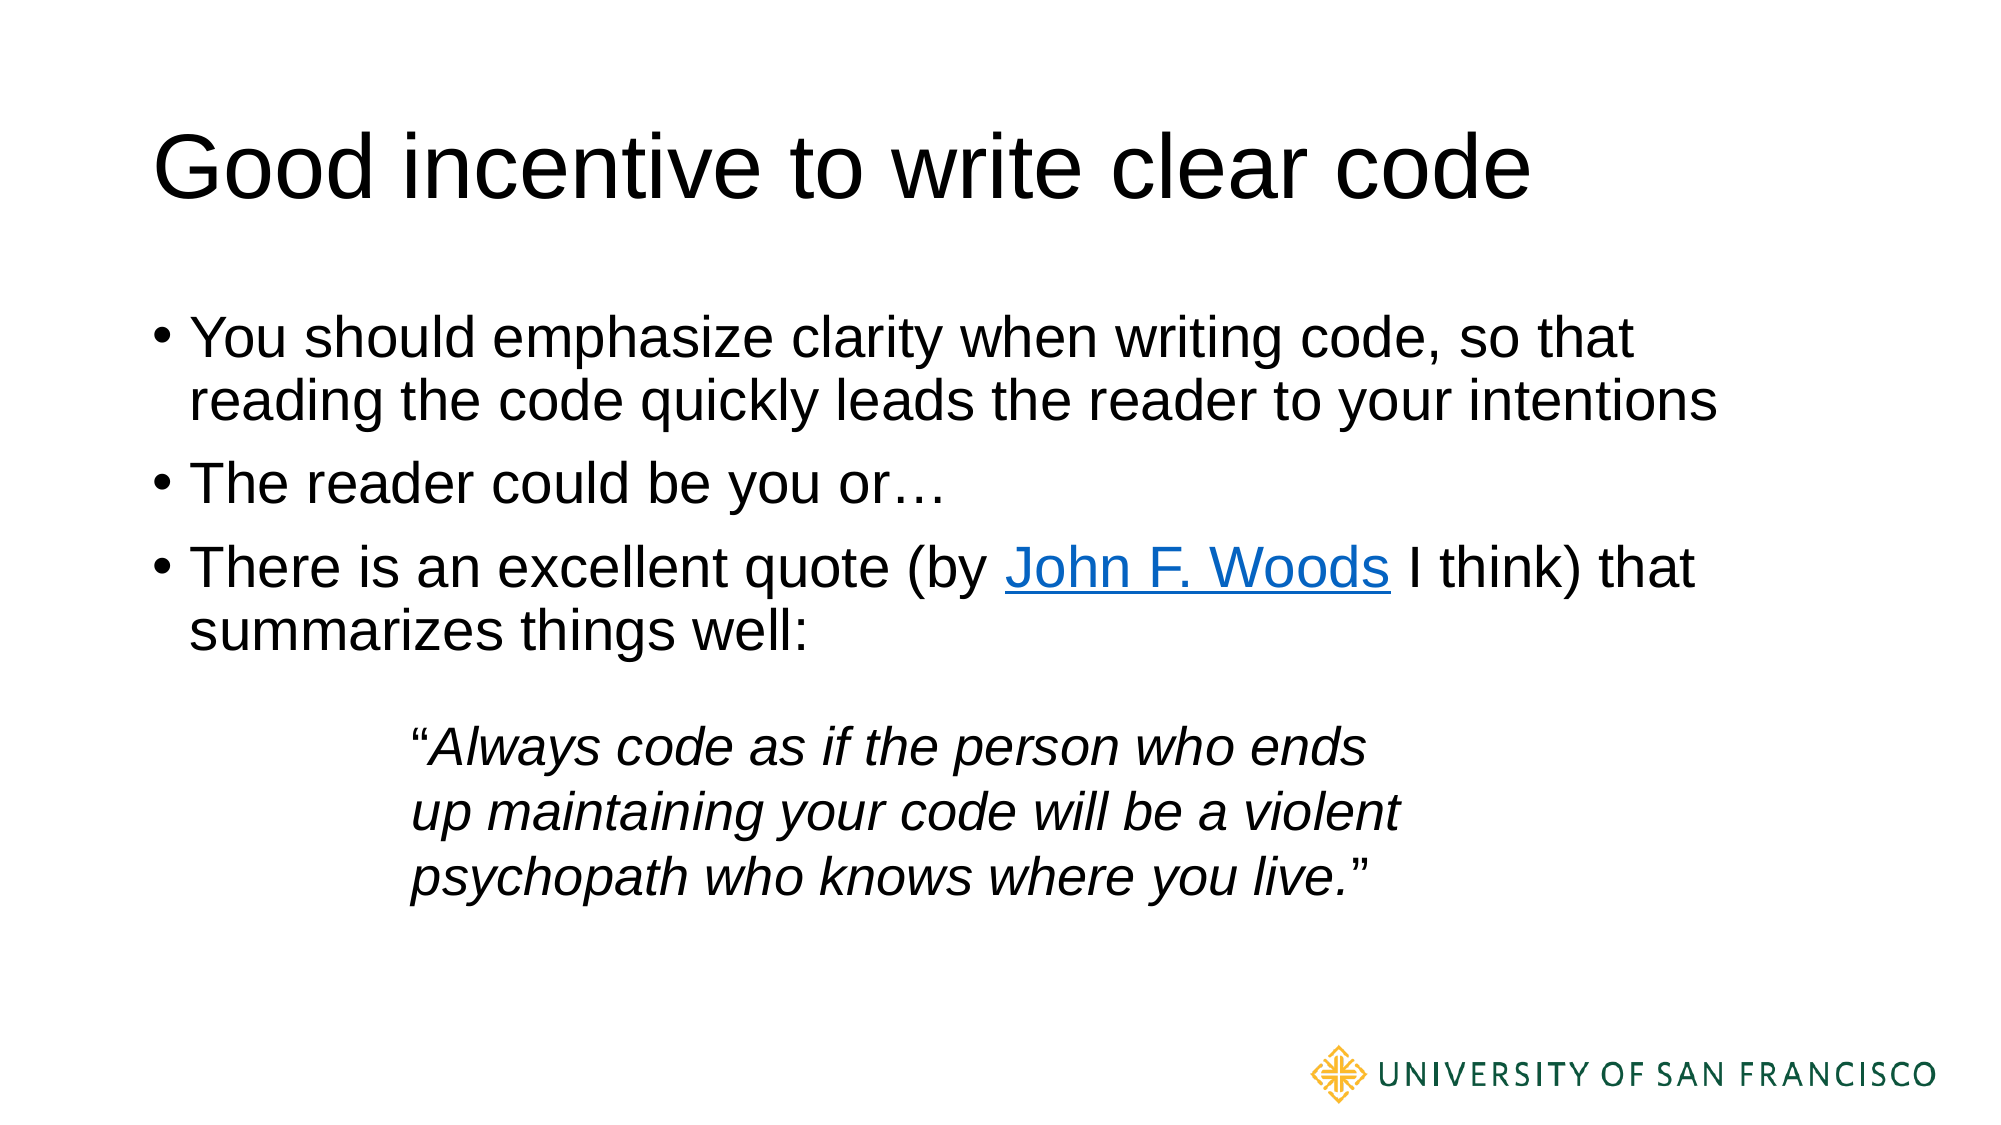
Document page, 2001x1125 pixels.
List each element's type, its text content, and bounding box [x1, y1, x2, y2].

text_box “Always code as if the person who ends up maintaining your code will be a violent psychopath who knows where you live.” [397, 703, 1423, 914]
list You should emphasize clarity when writing code, so that reading the code quickly leads the reader to your intentions The reader could be you or… There is an excellent quote (by John F. Woods I think) that summarizes things well: [137, 299, 1863, 1014]
title Good incentive to write clear code [137, 59, 1863, 278]
